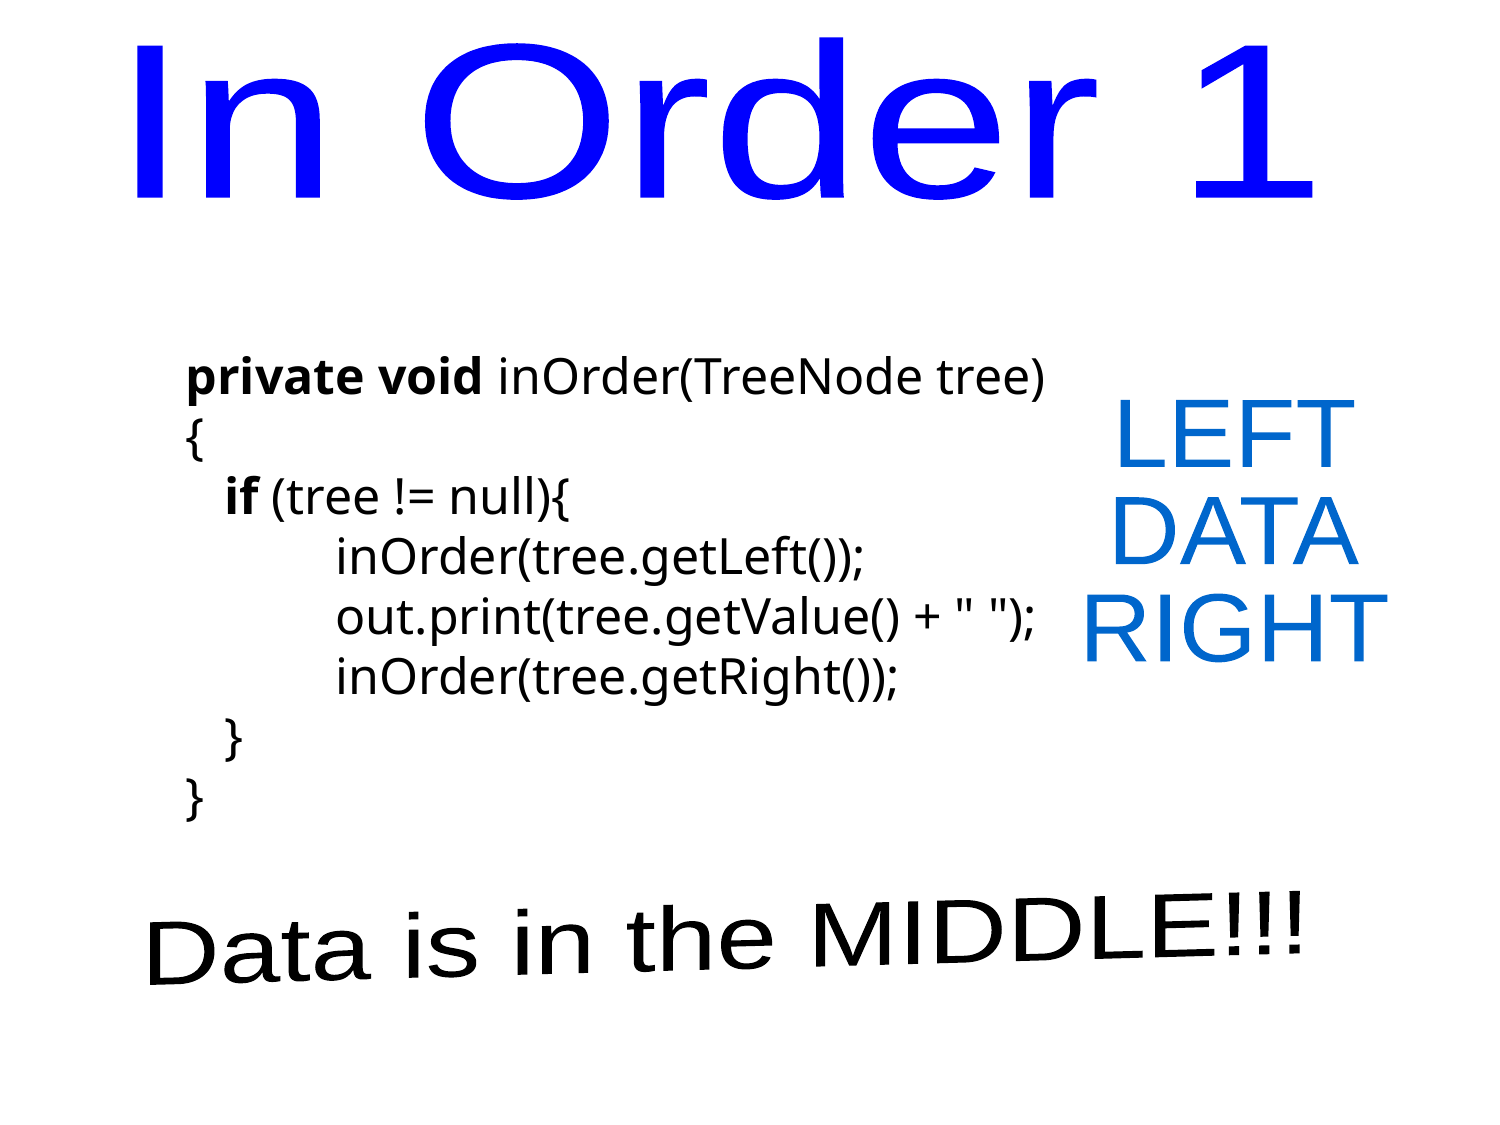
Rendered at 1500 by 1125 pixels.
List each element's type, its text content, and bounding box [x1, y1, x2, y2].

text_box private void inOrder(TreeNode tree) { if (tree != null){ inOrder(tree.getLeft()); out.print(tree.getValue() + " "); inOrder(tree.getRight()); } } [170, 337, 1061, 833]
